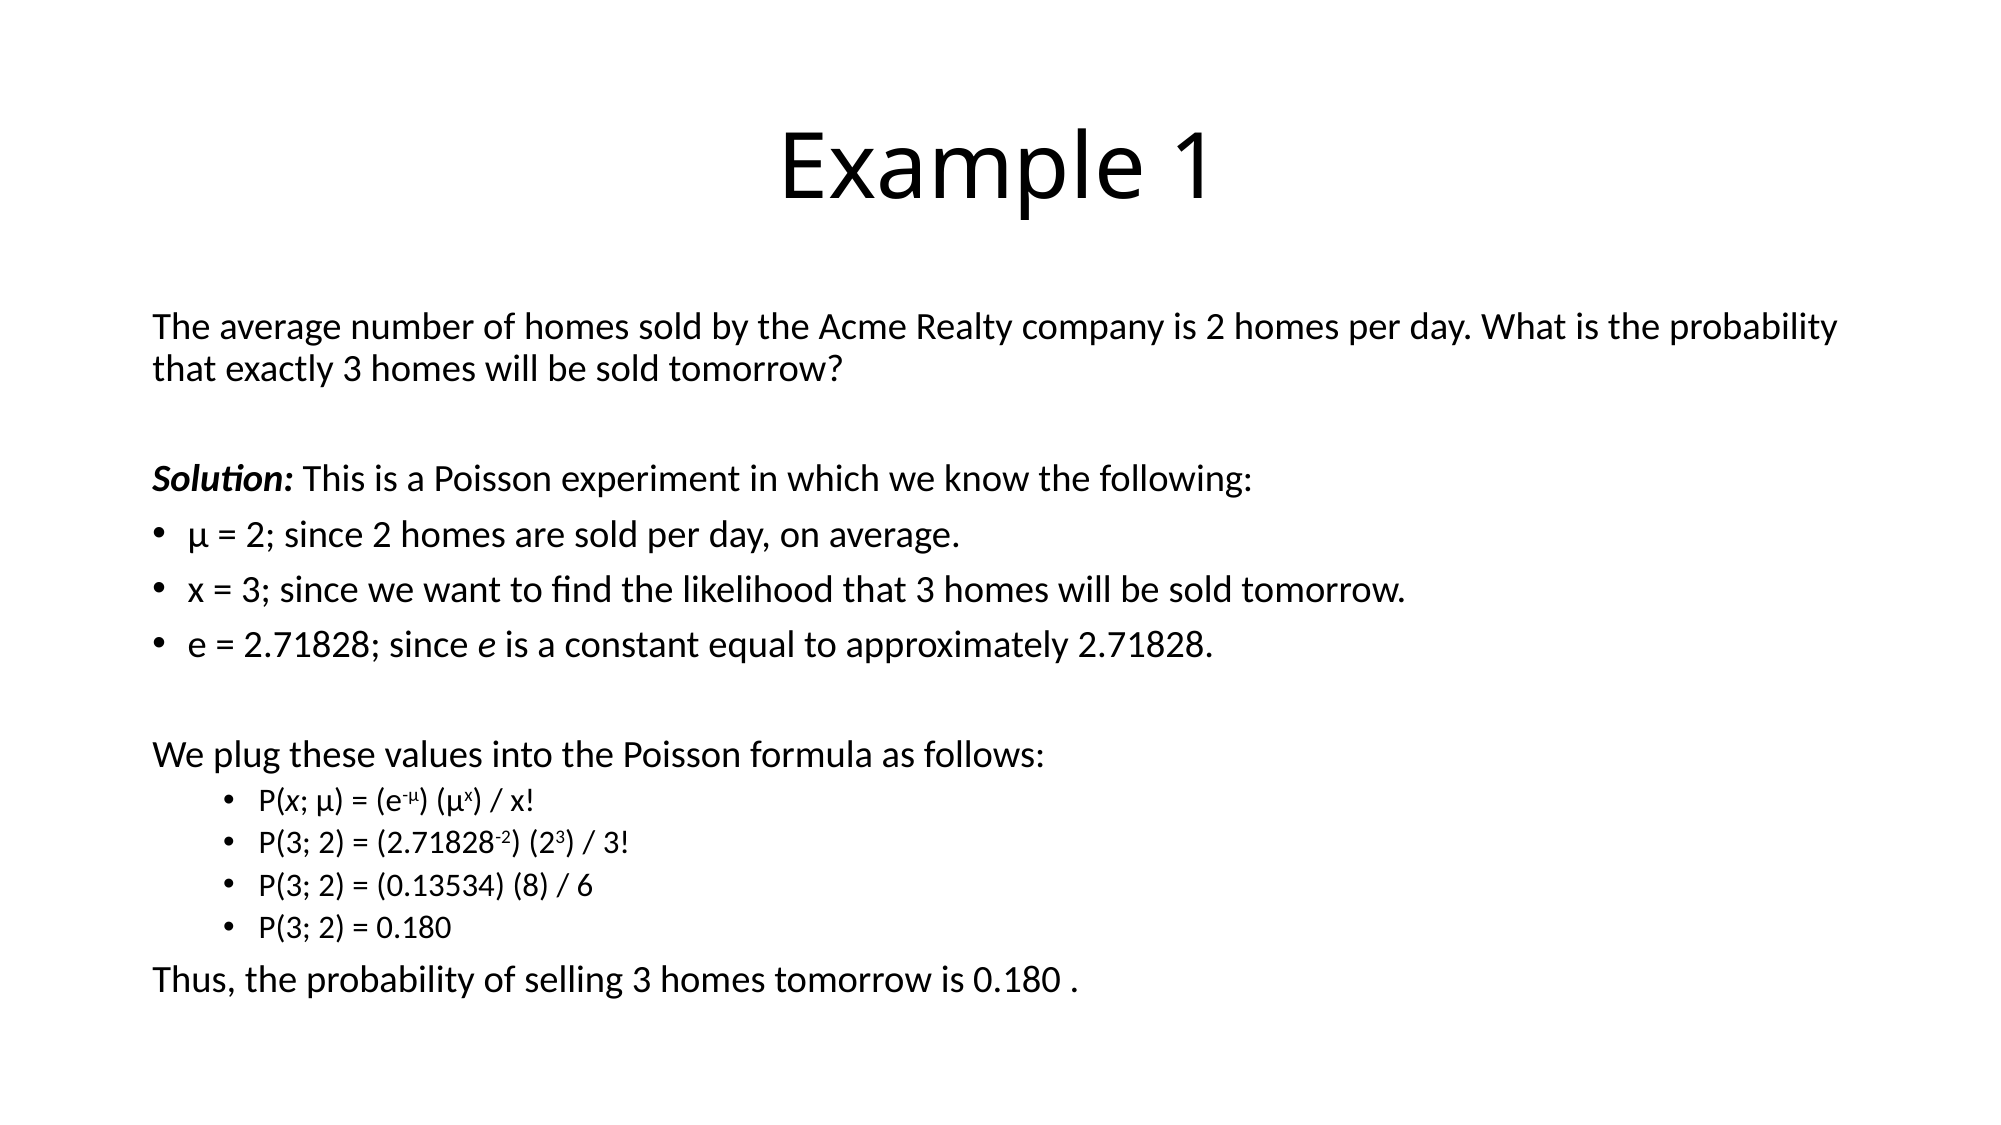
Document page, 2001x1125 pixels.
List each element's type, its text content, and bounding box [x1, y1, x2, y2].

list The average number of homes sold by the Acme Realty company is 2 homes per day. What is the probability that exactly 3 homes will be sold tomorrow? Solution: This is a Poisson experiment in which we know the following: μ = 2; since 2 homes are sold per day, on average. x = 3; since we want to find the likelihood that 3 homes will be sold tomorrow. e = 2.71828; since e is a constant equal to approximately 2.71828. We plug these values into the Poisson formula as follows: P(x; μ) = (e-μ) (μx) / x! P(3; 2) = (2.71828-2) (23) / 3! P(3; 2) = (0.13534) (8) / 6 P(3; 2) = 0.180 Thus, the probability of selling 3 homes tomorrow is 0.180 . [137, 299, 1863, 1014]
title Example 1 [137, 59, 1863, 278]
